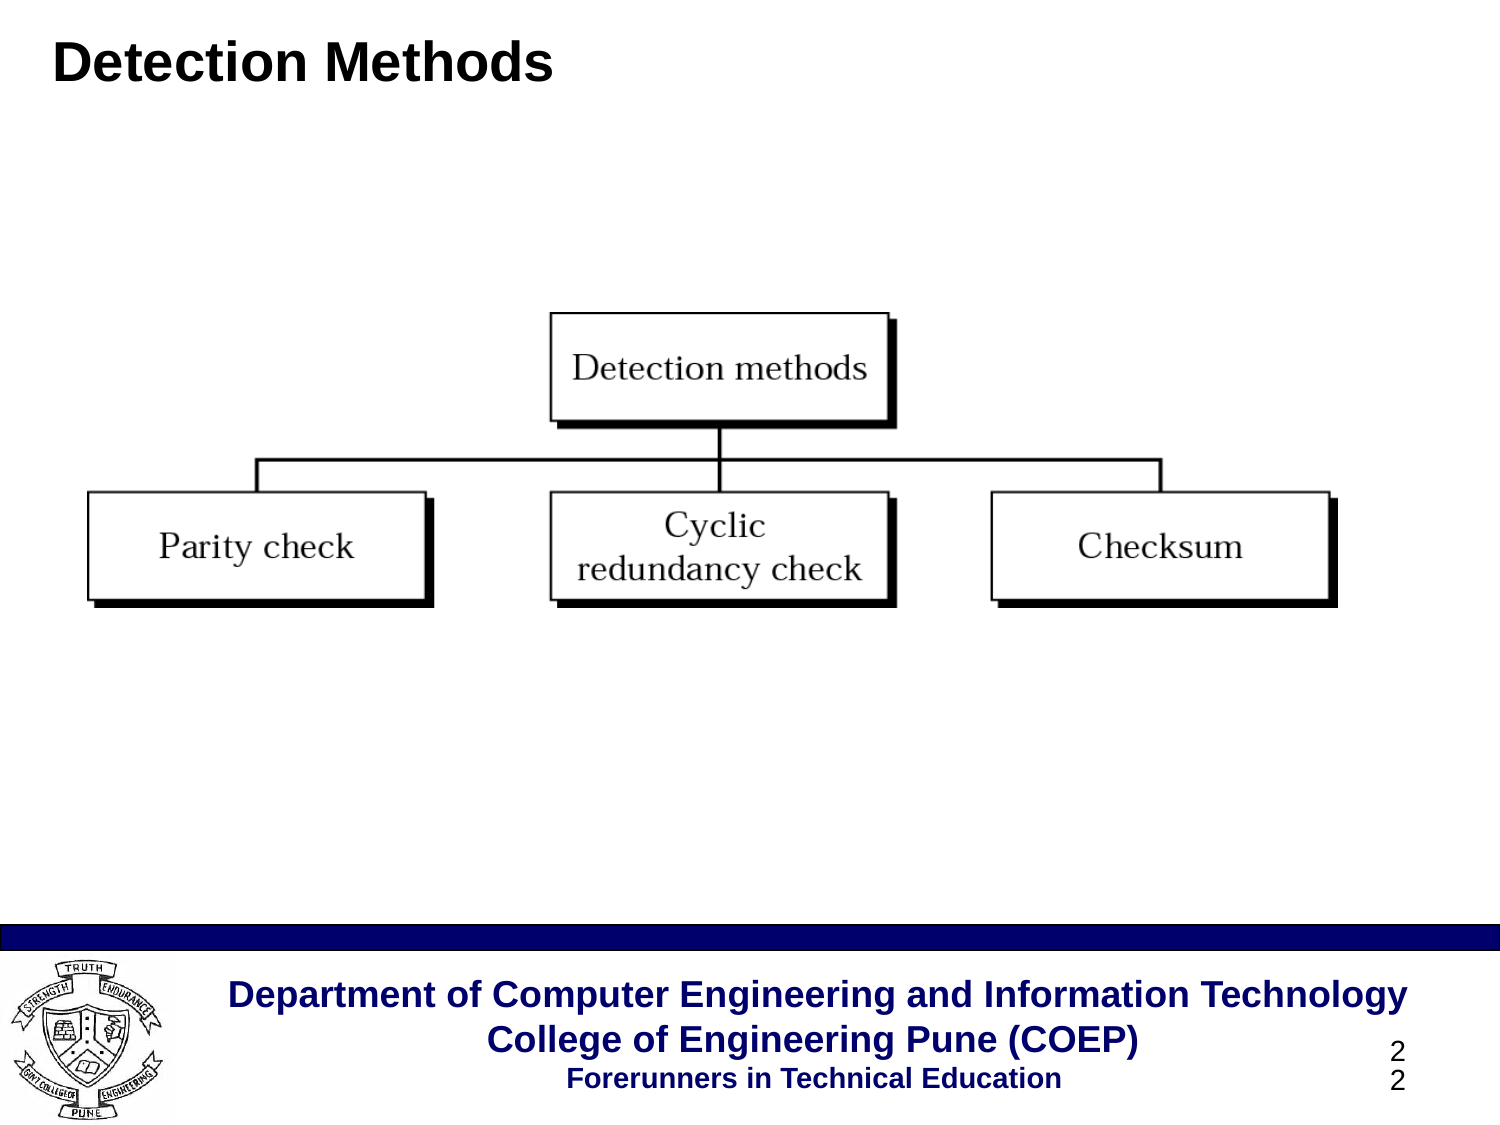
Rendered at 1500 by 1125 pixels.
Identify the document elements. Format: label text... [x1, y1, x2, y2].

title Detection Methods [37, 24, 1426, 93]
text_box 22 [1374, 1024, 1425, 1088]
picture [0, 954, 176, 1125]
text_box [0, 924, 1500, 950]
picture [87, 312, 1339, 609]
